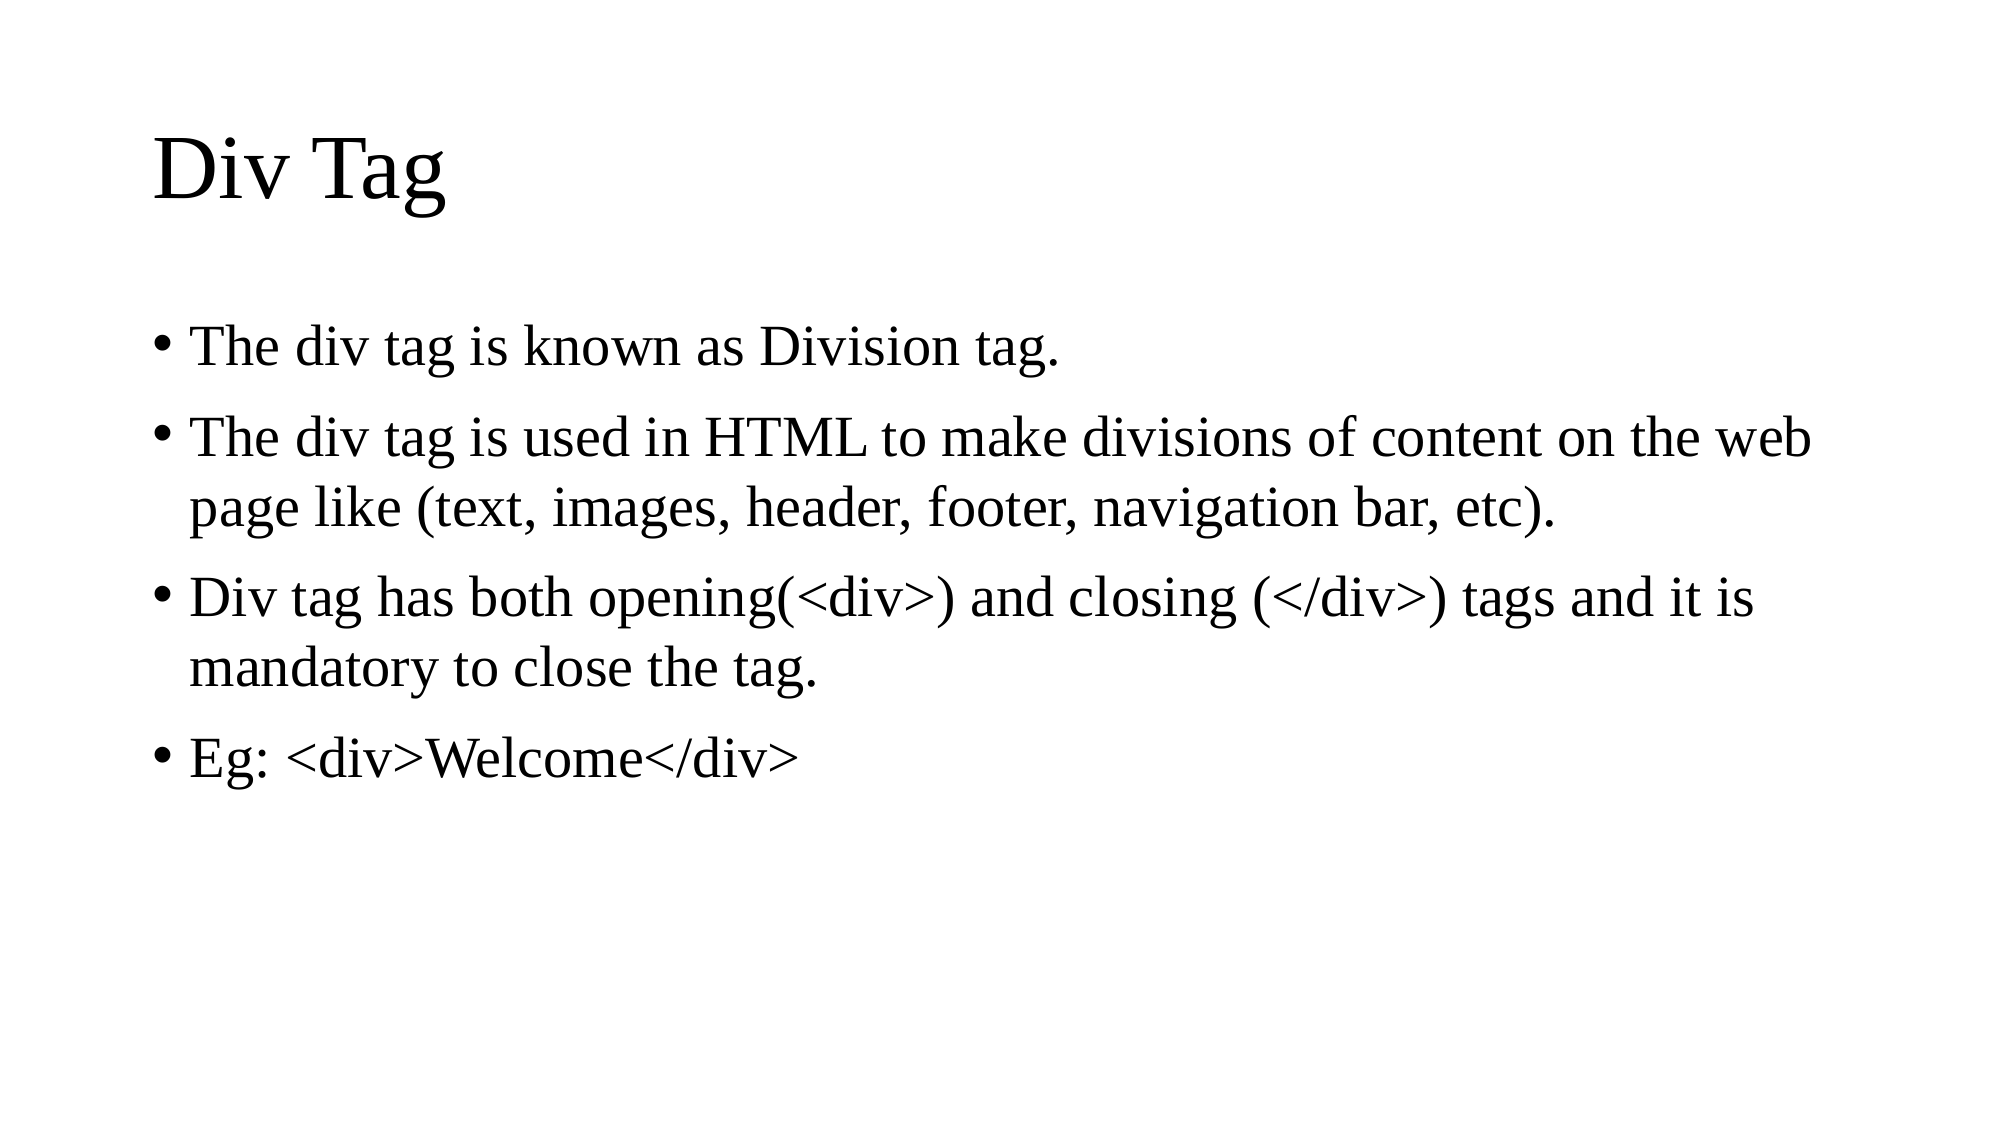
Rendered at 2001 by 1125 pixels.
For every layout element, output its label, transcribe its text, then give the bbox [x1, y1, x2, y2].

list The div tag is known as Division tag. The div tag is used in HTML to make divisions of content on the web page like (text, images, header, footer, navigation bar, etc). Div tag has both opening(<div>) and closing (</div>) tags and it is mandatory to close the tag. Eg: <div>Welcome</div> [137, 299, 1863, 1014]
title Div Tag [137, 59, 1863, 278]
